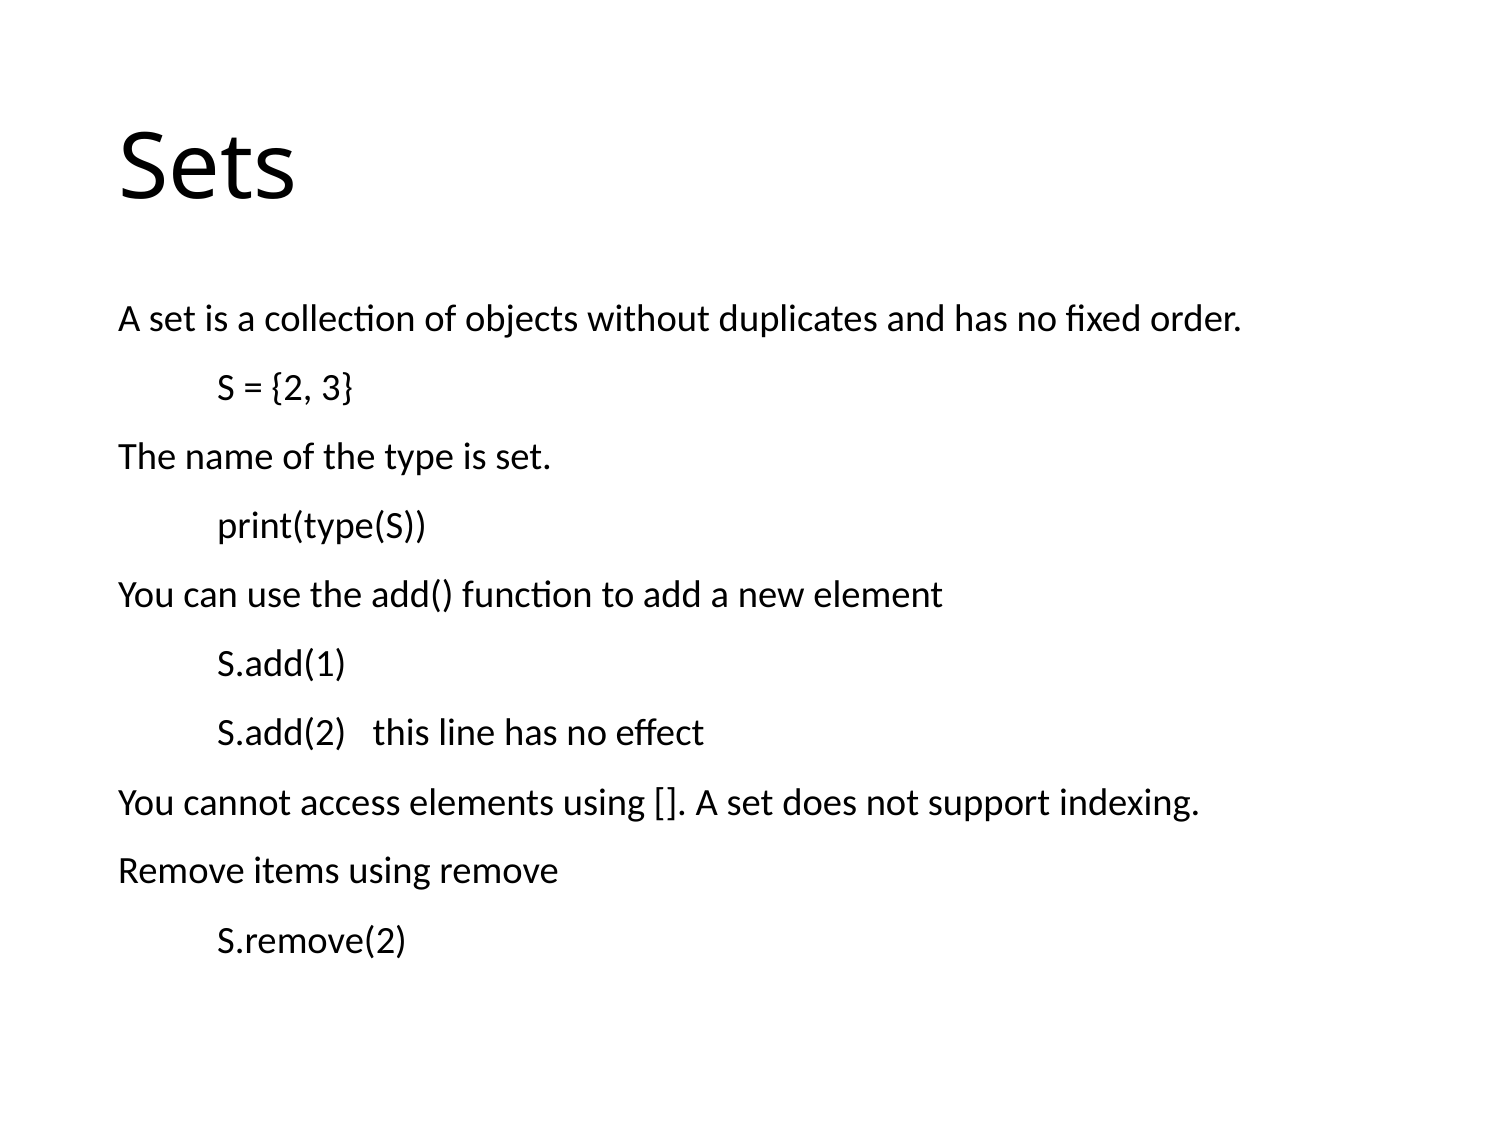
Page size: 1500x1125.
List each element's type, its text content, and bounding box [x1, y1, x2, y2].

list A set is a collection of objects without duplicates and has no fixed order. S = {2, 3} The name of the type is set. print(type(S)) You can use the add() function to add a new element S.add(1) S.add(2) this line has no effect You cannot access elements using []. A set does not support indexing. Remove items using remove S.remove(2) [103, 262, 1397, 977]
title Sets [103, 59, 1397, 262]
